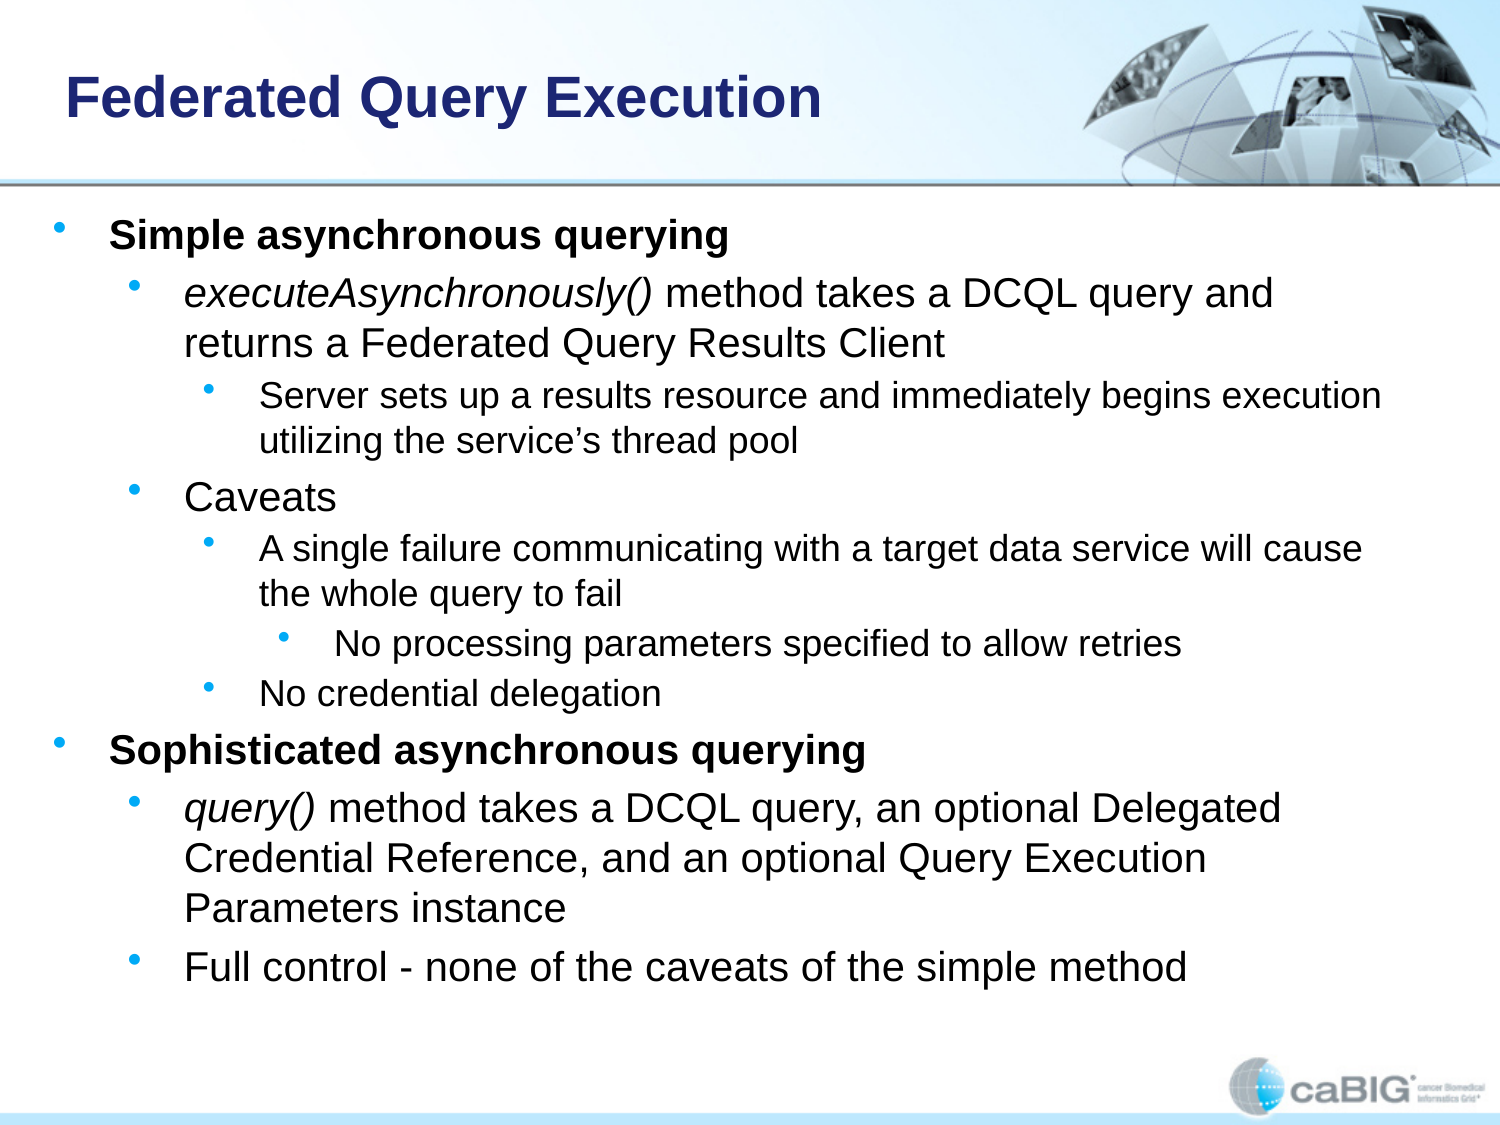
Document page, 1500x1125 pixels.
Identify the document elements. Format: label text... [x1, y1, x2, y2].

picture [0, 0, 1500, 1125]
title Federated Query Execution [49, 0, 1176, 188]
text_box Simple asynchronous querying executeAsynchronously() method takes a DCQL query and returns a Federated Query Results Client Server sets up a results resource and immediately begins execution utilizing the service’s thread pool Caveats A single failure communicating with a target data service will cause the whole query to fail No processing parameters specified to allow retries No credential delegation Sophisticated asynchronous querying query() method takes a DCQL query, an optional Delegated Credential Reference, and an optional Query Execution Parameters instance Full control - none of the caveats of the simple method [37, 200, 1425, 1050]
